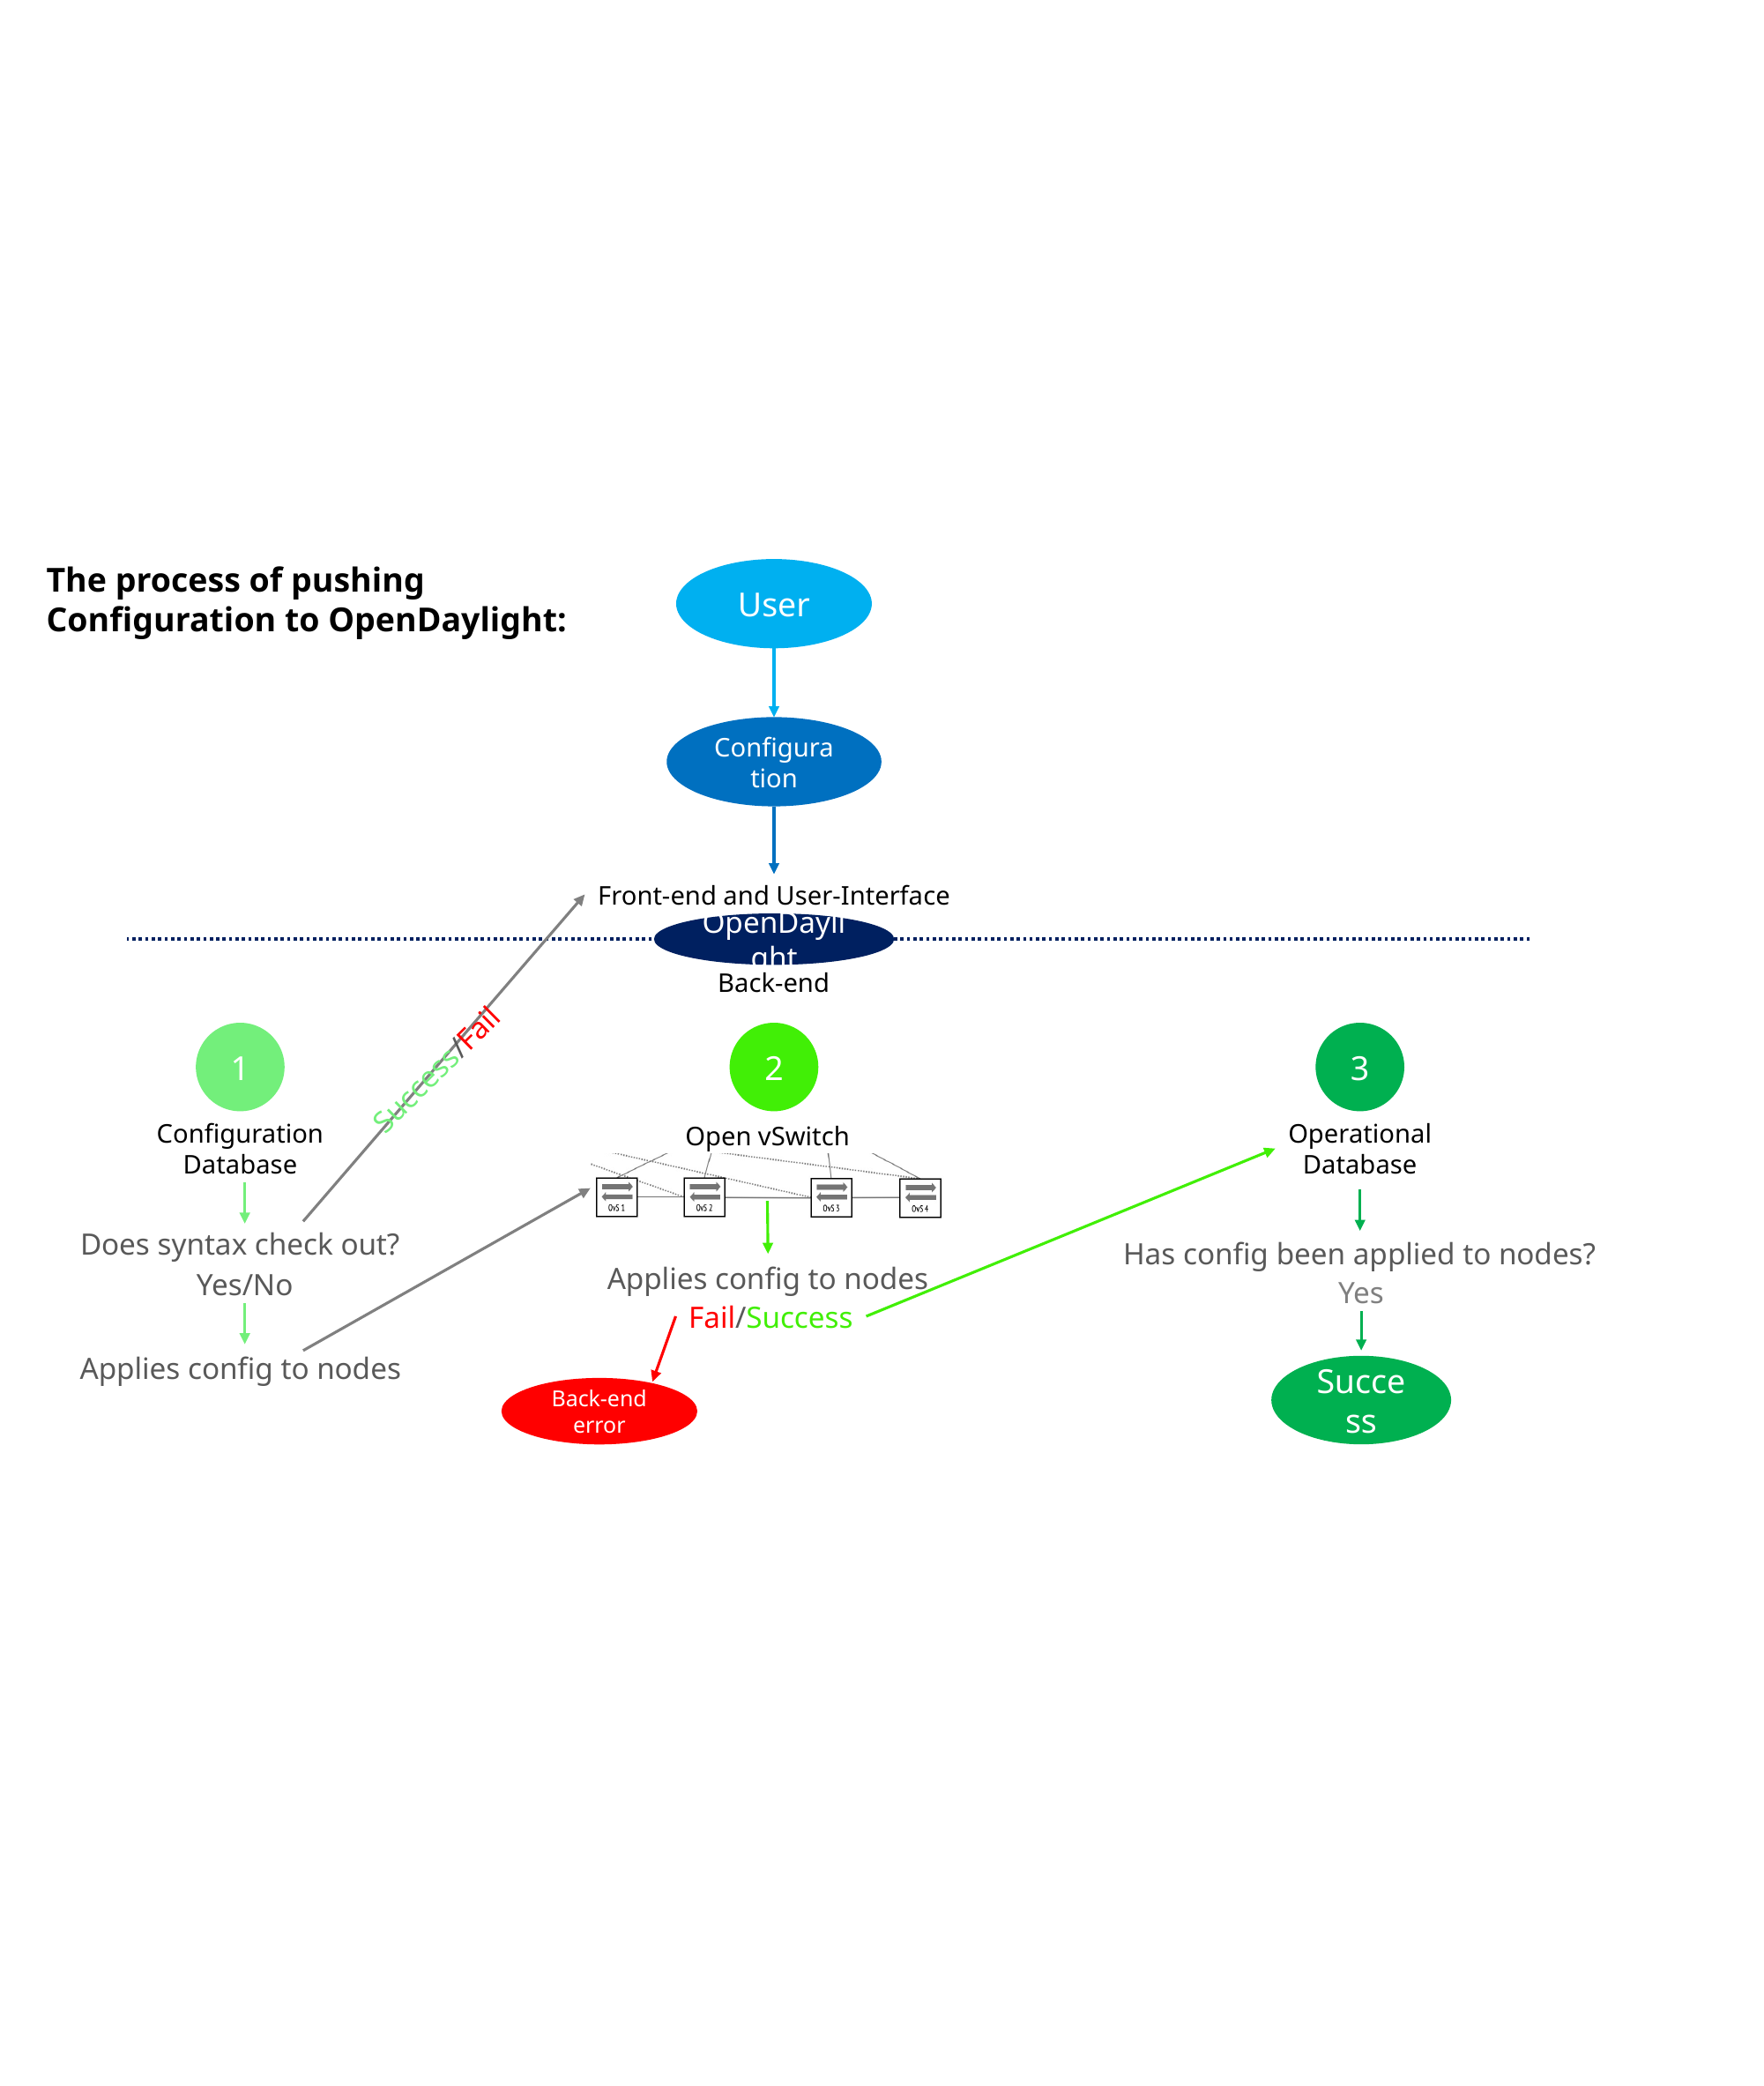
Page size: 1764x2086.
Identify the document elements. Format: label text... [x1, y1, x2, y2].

text_box Open vSwitch Nodes [661, 1113, 874, 1153]
text_box 2 [728, 1021, 820, 1113]
text_box Back-end error [500, 1376, 699, 1446]
text_box OpenDaylight [653, 940, 896, 962]
text_box 1 [195, 1021, 286, 1111]
text_box Applies config to nodes [66, 1343, 415, 1392]
text_box Success [1270, 1354, 1453, 1446]
text_box Fail/Success [675, 1292, 867, 1341]
text_box Front-end and User-Interface [584, 872, 964, 917]
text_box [302, 894, 631, 1188]
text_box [302, 1188, 591, 1351]
text_box Operational Database [1275, 1111, 1445, 1187]
text_box Back-end [704, 960, 843, 1004]
text_box User [674, 558, 873, 650]
text_box OpenDaylight [652, 917, 896, 939]
picture [590, 1153, 947, 1223]
text_box The process of pushing Configuration to OpenDaylight: [33, 552, 581, 645]
text_box Configuration Database [143, 1111, 302, 1187]
text_box 3 [1314, 1021, 1406, 1111]
text_box Has config been applied to nodes? [1294, 1228, 1610, 1278]
text_box Yes/No [183, 1259, 302, 1308]
text_box Applies config to nodes [593, 1253, 846, 1302]
text_box Does syntax check out? [67, 1218, 302, 1268]
text_box Configuration [666, 716, 882, 808]
text_box Yes [1325, 1267, 1397, 1316]
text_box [846, 1149, 1294, 1317]
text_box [652, 1316, 696, 1382]
